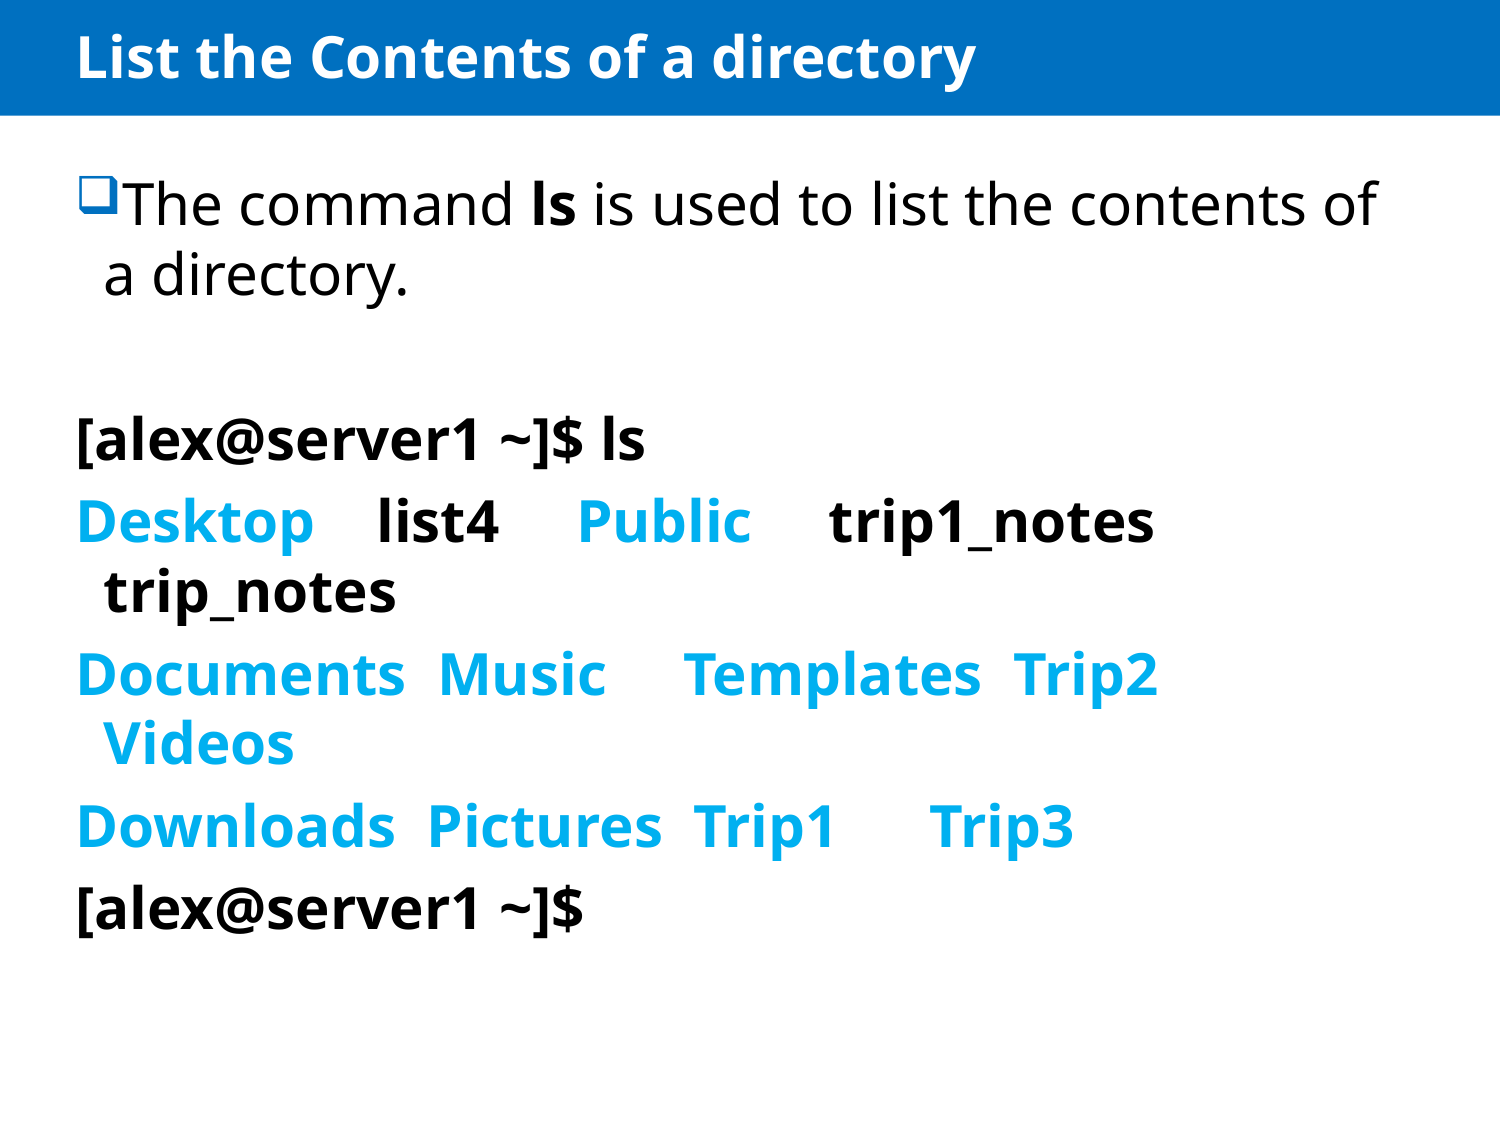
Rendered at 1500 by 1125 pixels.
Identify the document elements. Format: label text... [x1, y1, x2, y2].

list The command ls is used to list the contents of a directory. [alex@server1 ~]$ ls Desktop list4 Public trip1_notes trip_notes Documents Music Templates Trip2 Videos Downloads Pictures Trip1 Trip3 [alex@server1 ~]$ [75, 167, 1407, 1012]
title List the Contents of a directory [75, 0, 1351, 122]
